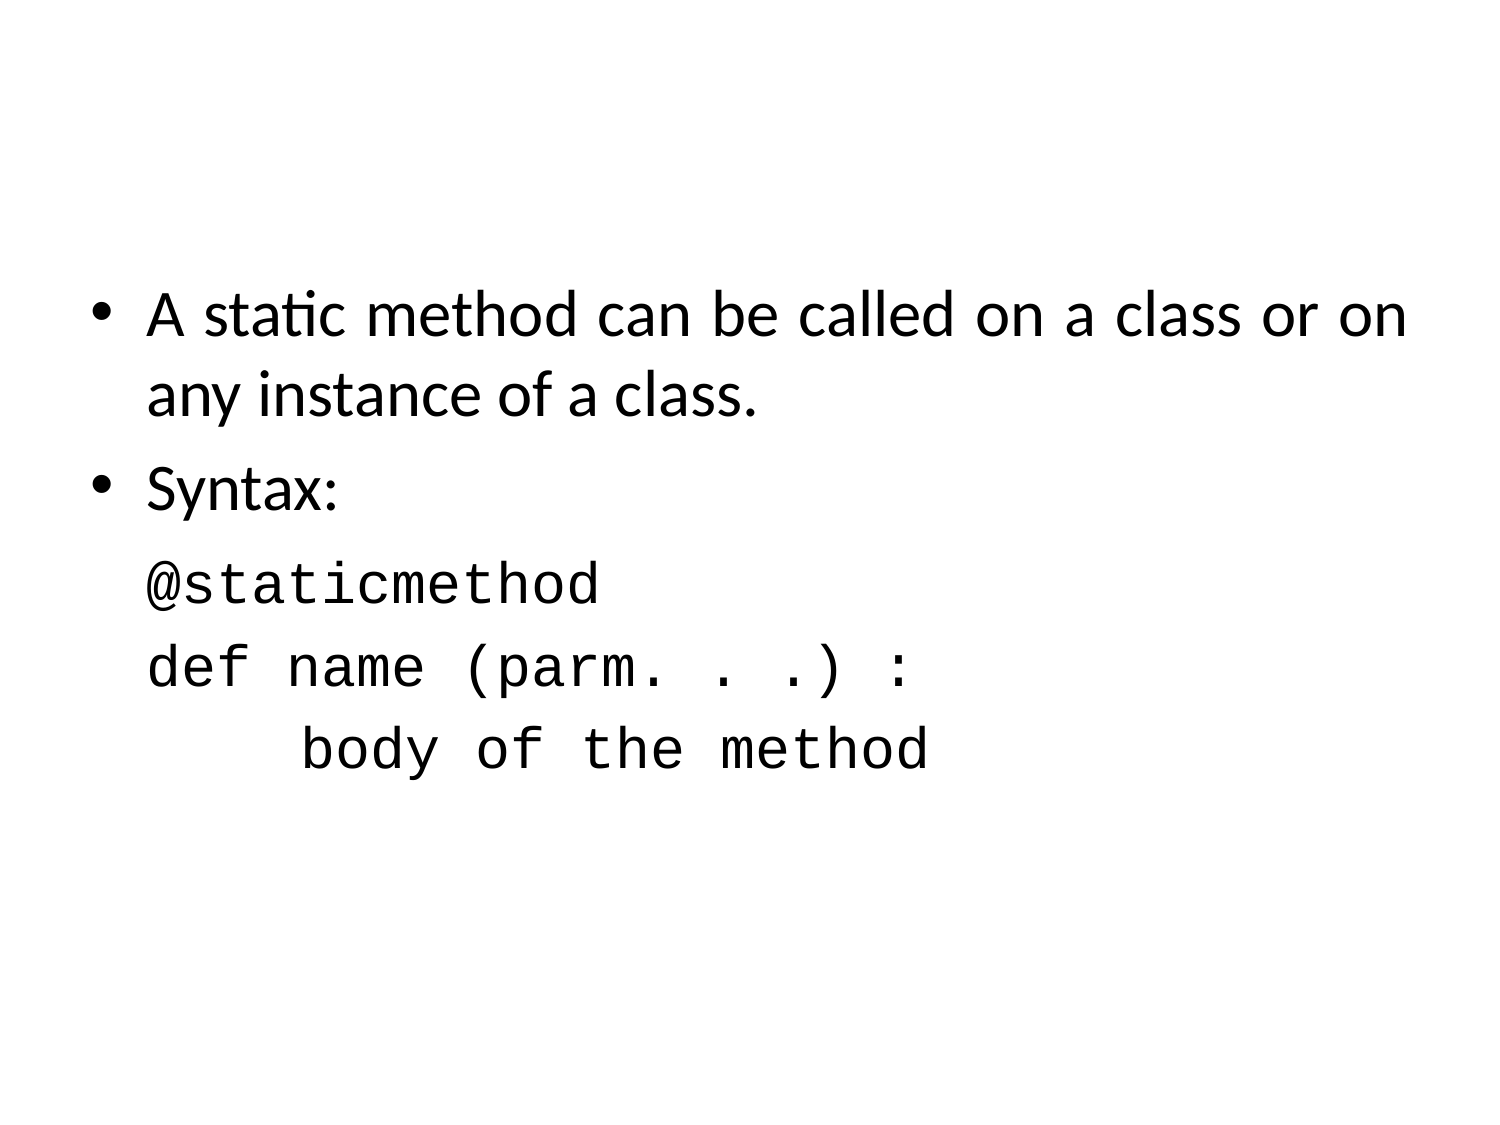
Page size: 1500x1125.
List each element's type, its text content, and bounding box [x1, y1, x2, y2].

list A static method can be called on a class or on any instance of a class. Syntax: @staticmethod def name (parm. . .) : body of the method [75, 262, 1425, 1005]
